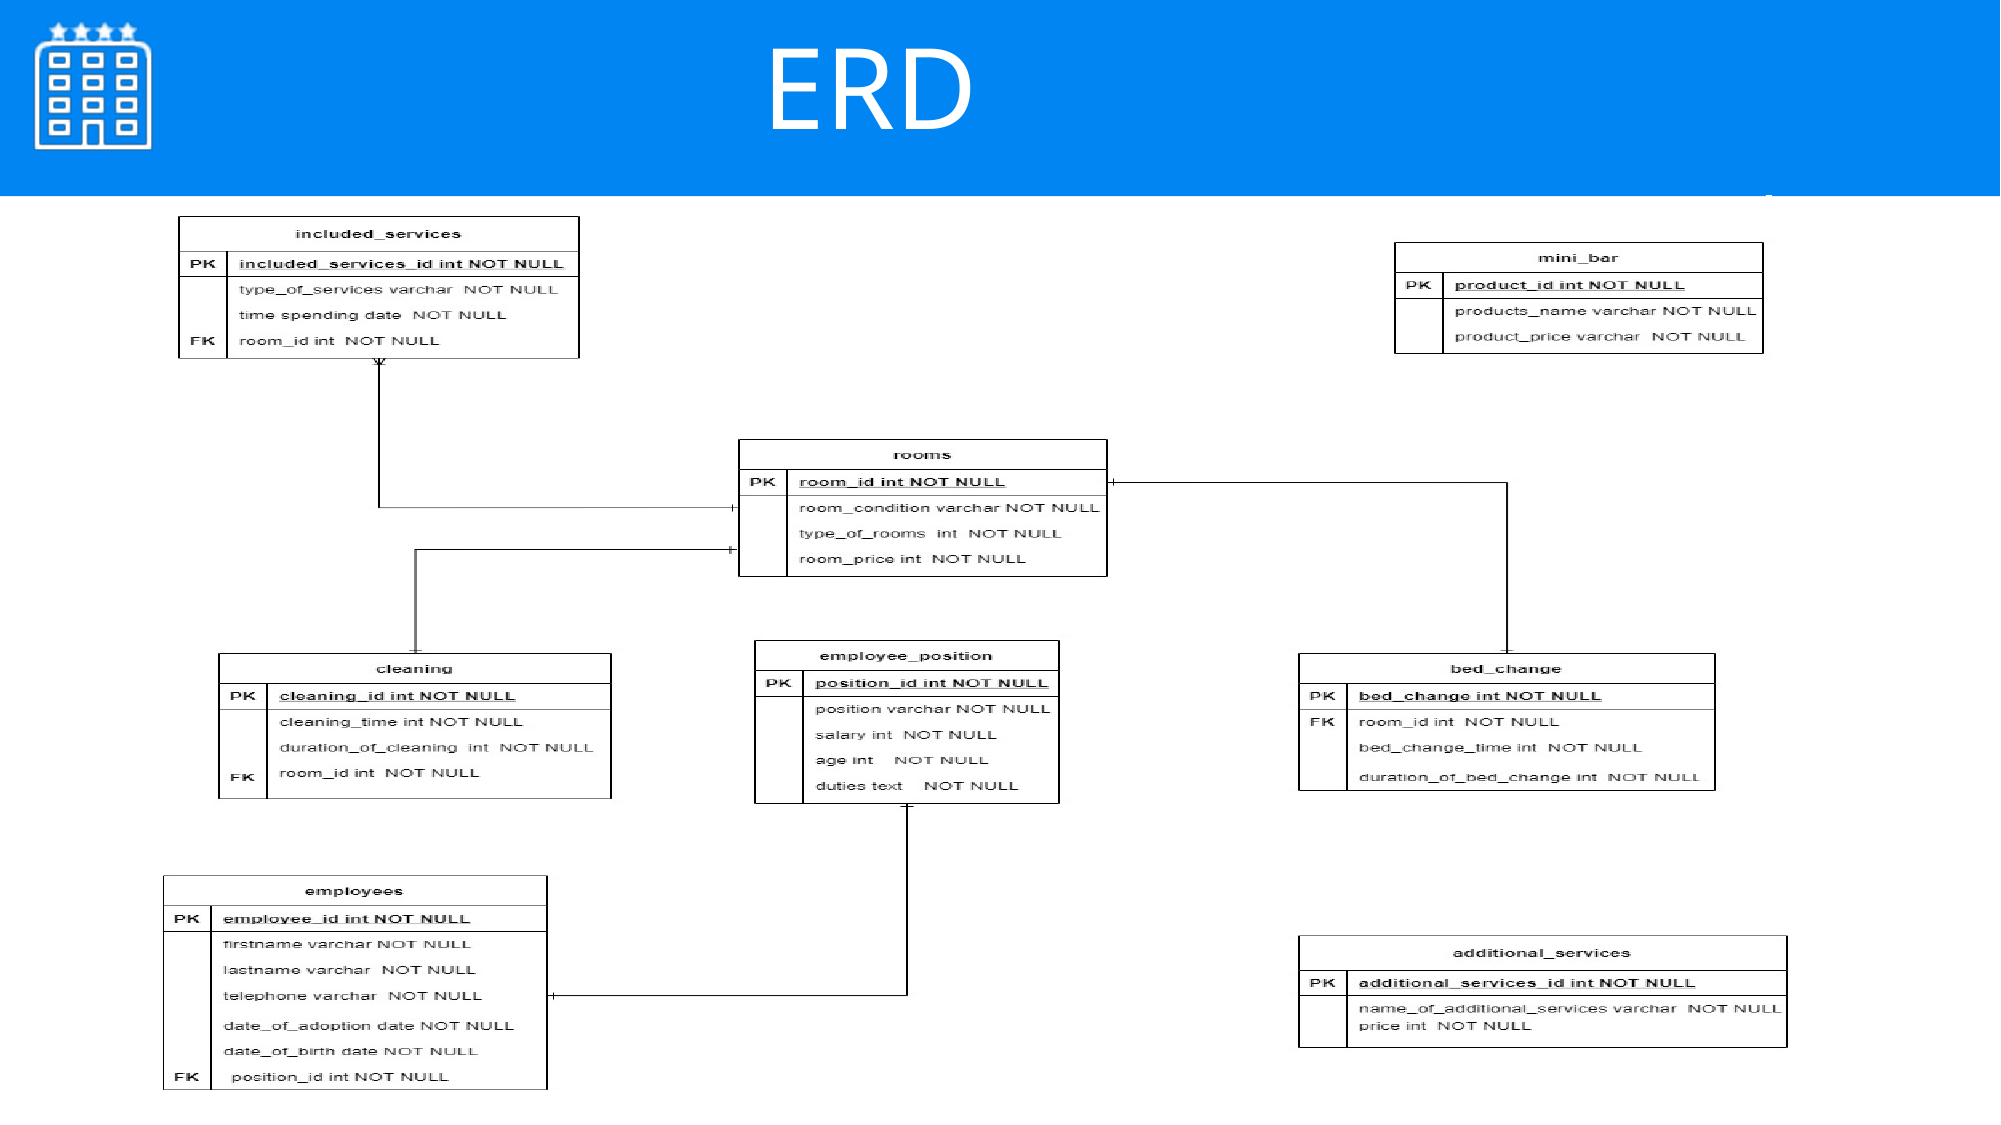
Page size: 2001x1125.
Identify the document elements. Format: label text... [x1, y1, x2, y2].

text_box [0, 0, 2000, 195]
picture [163, 216, 1788, 1090]
text_box ERD [747, 10, 1748, 160]
picture [23, 22, 164, 162]
